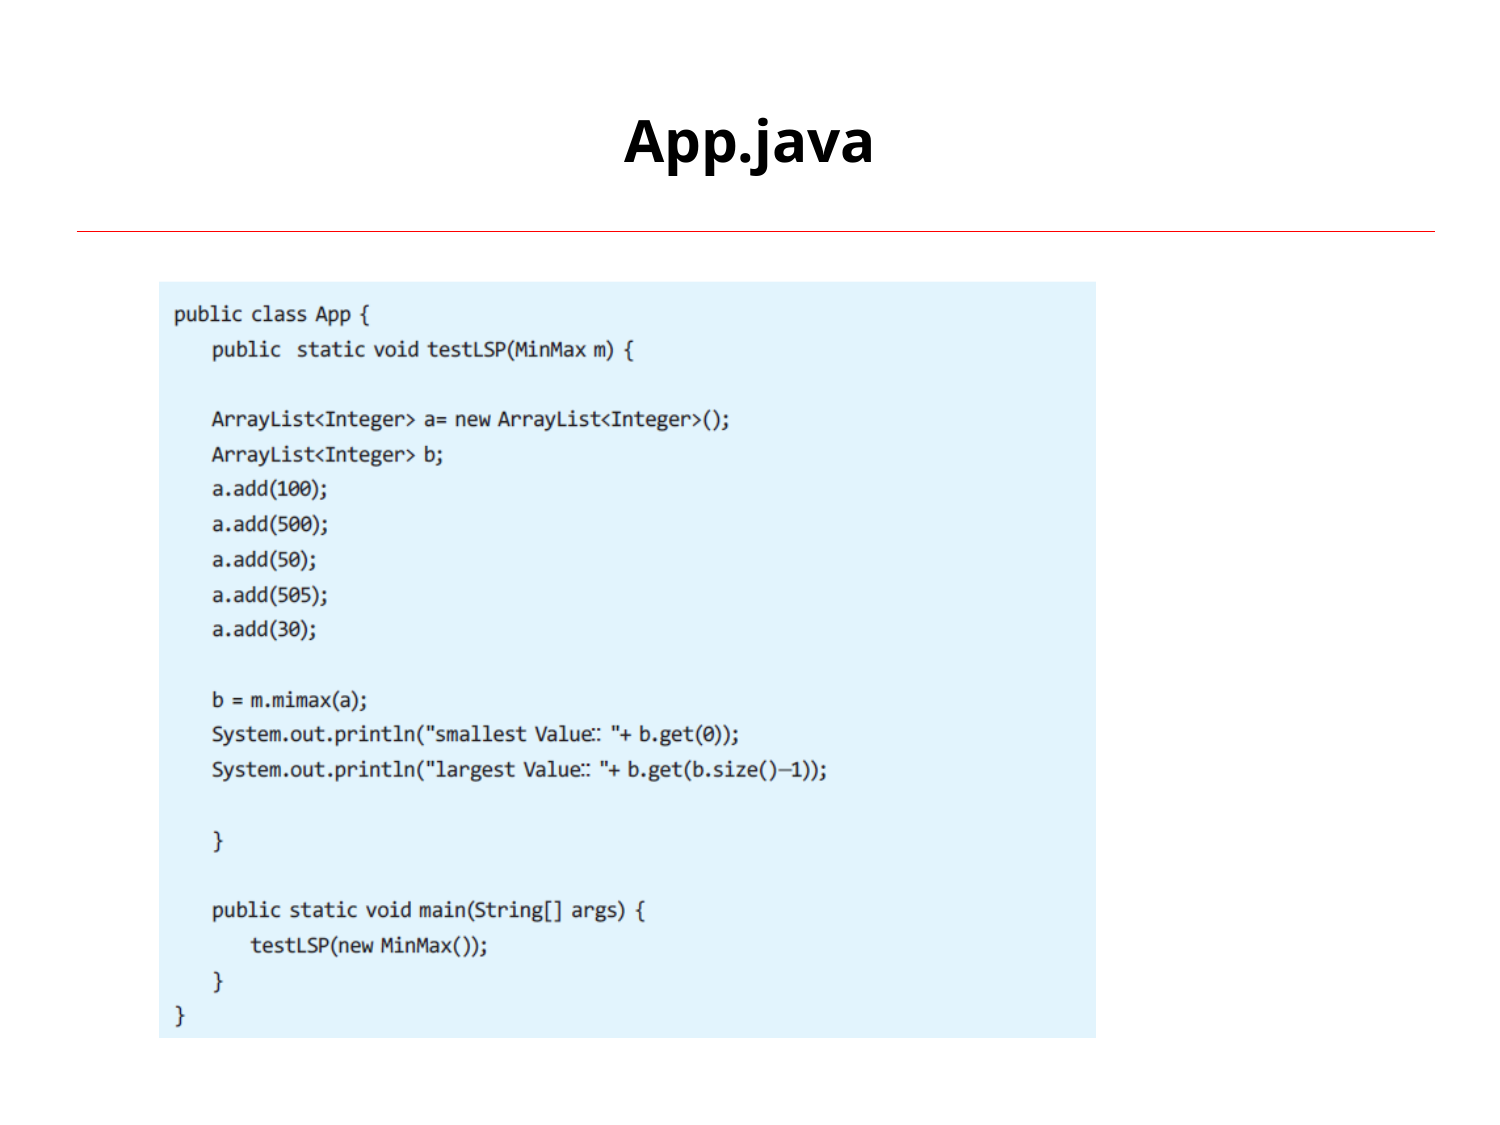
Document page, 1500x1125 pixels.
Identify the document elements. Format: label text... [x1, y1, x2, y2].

title App.java [75, 45, 1425, 233]
picture [159, 278, 1096, 1038]
